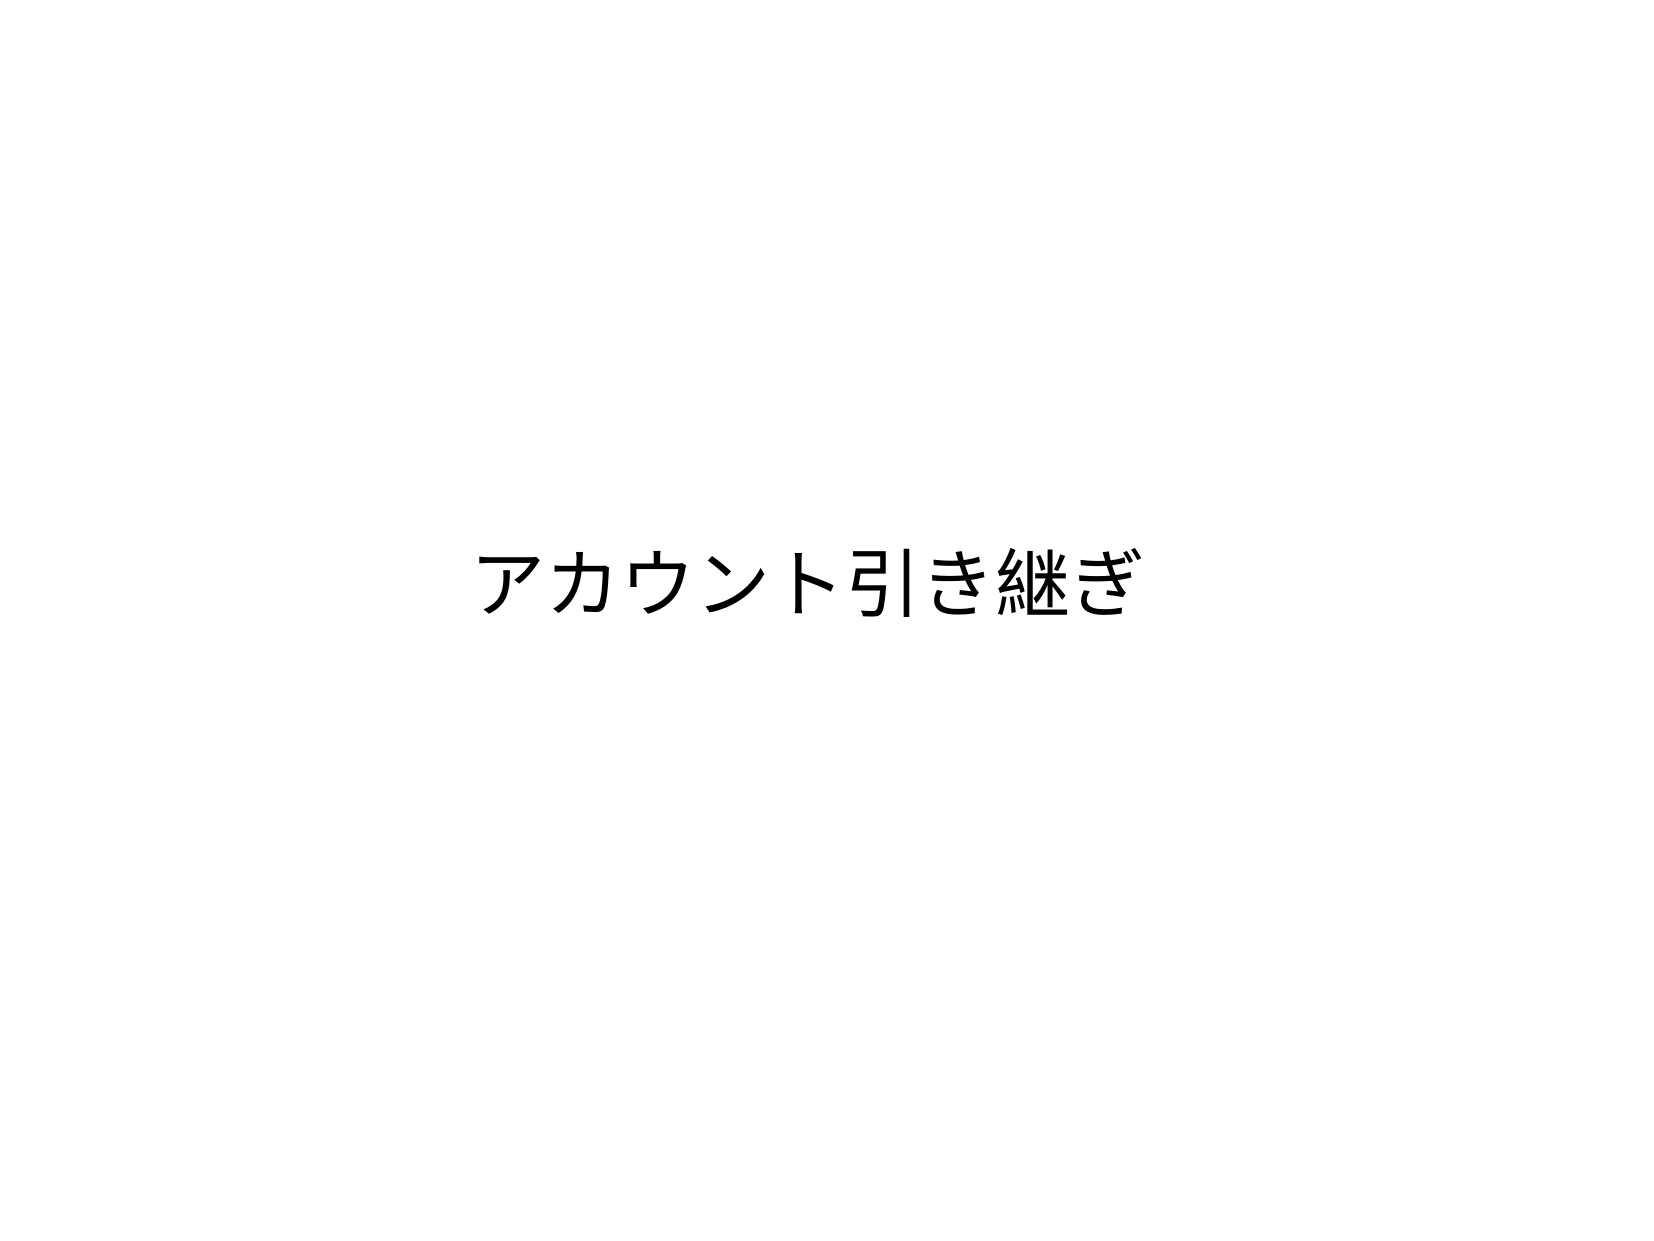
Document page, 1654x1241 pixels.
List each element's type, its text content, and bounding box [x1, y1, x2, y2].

text_box アカウント引き継ぎ [64, 478, 1552, 685]
